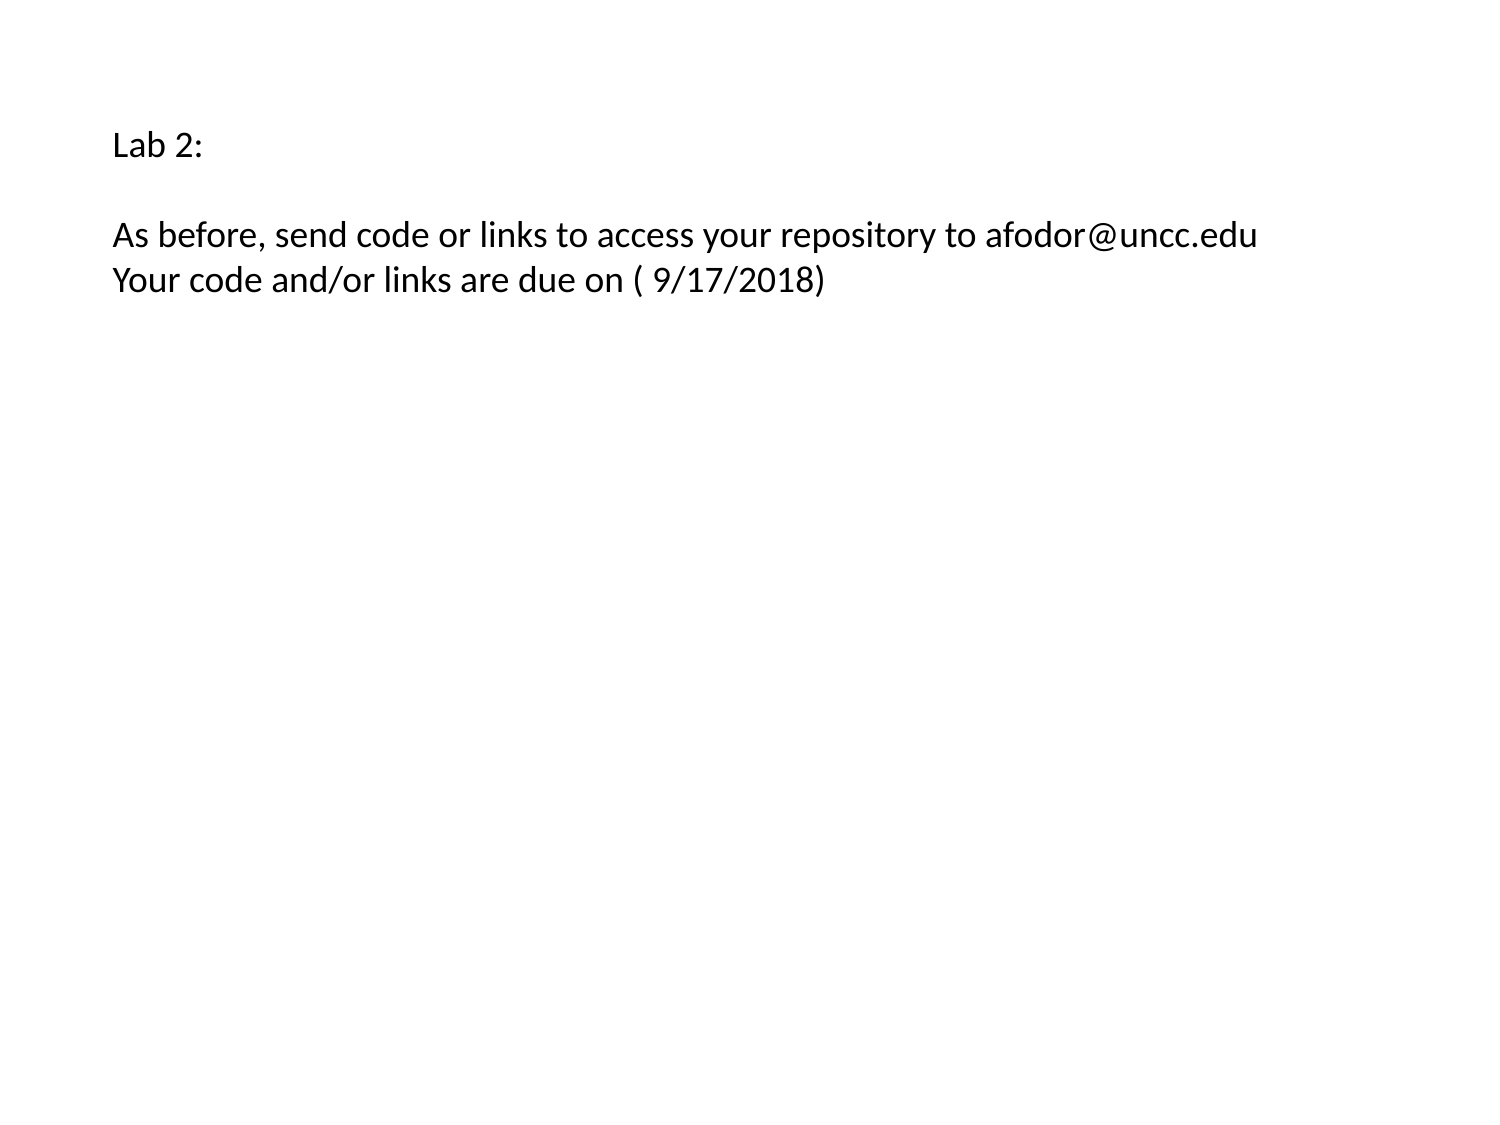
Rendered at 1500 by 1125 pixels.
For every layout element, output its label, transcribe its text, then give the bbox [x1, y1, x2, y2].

text_box Lab 2: As before, send code or links to access your repository to afodor@uncc.edu Your code and/or links are due on ( 9/17/2018) [97, 112, 1275, 307]
